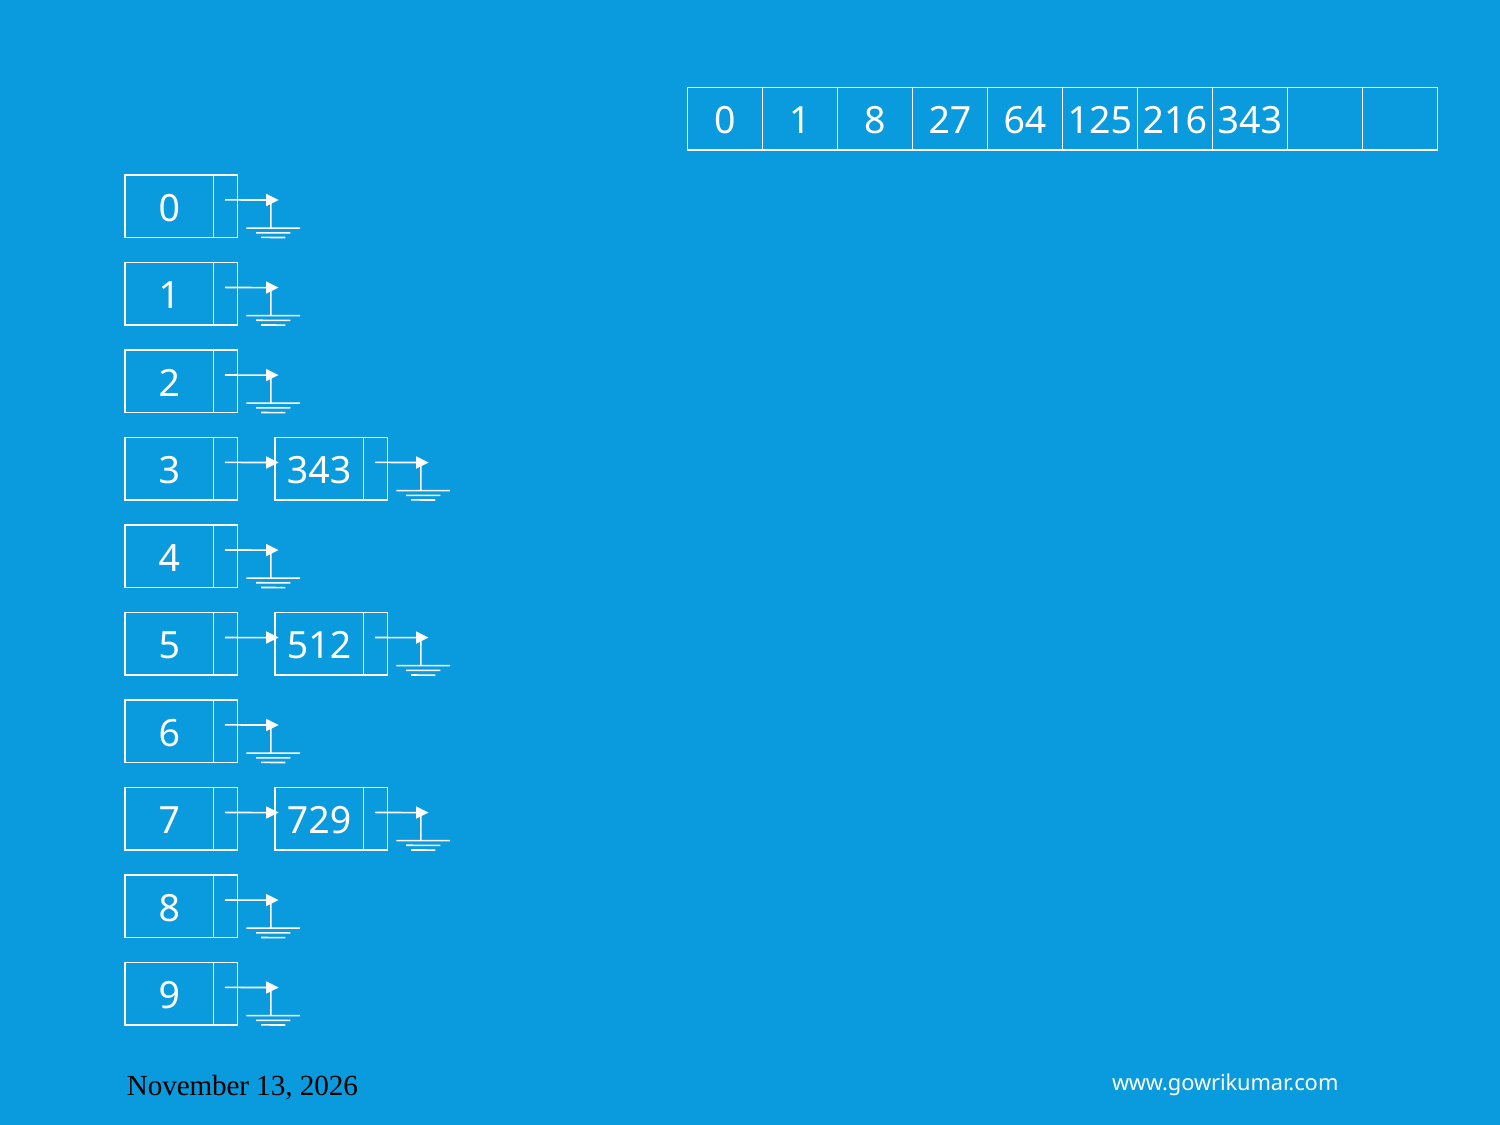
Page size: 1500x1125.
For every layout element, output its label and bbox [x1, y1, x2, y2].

text_box [124, 349, 301, 413]
text_box [687, 87, 1438, 150]
text_box [124, 787, 451, 851]
footer [687, 1053, 1354, 1114]
text_box [124, 174, 301, 238]
text_box [124, 962, 301, 1026]
text_box [124, 524, 301, 588]
text_box [124, 699, 301, 763]
text_box [124, 262, 301, 326]
slide_number [111, 1053, 538, 1114]
text_box [124, 874, 301, 938]
text_box [124, 437, 451, 501]
text_box [124, 612, 451, 676]
